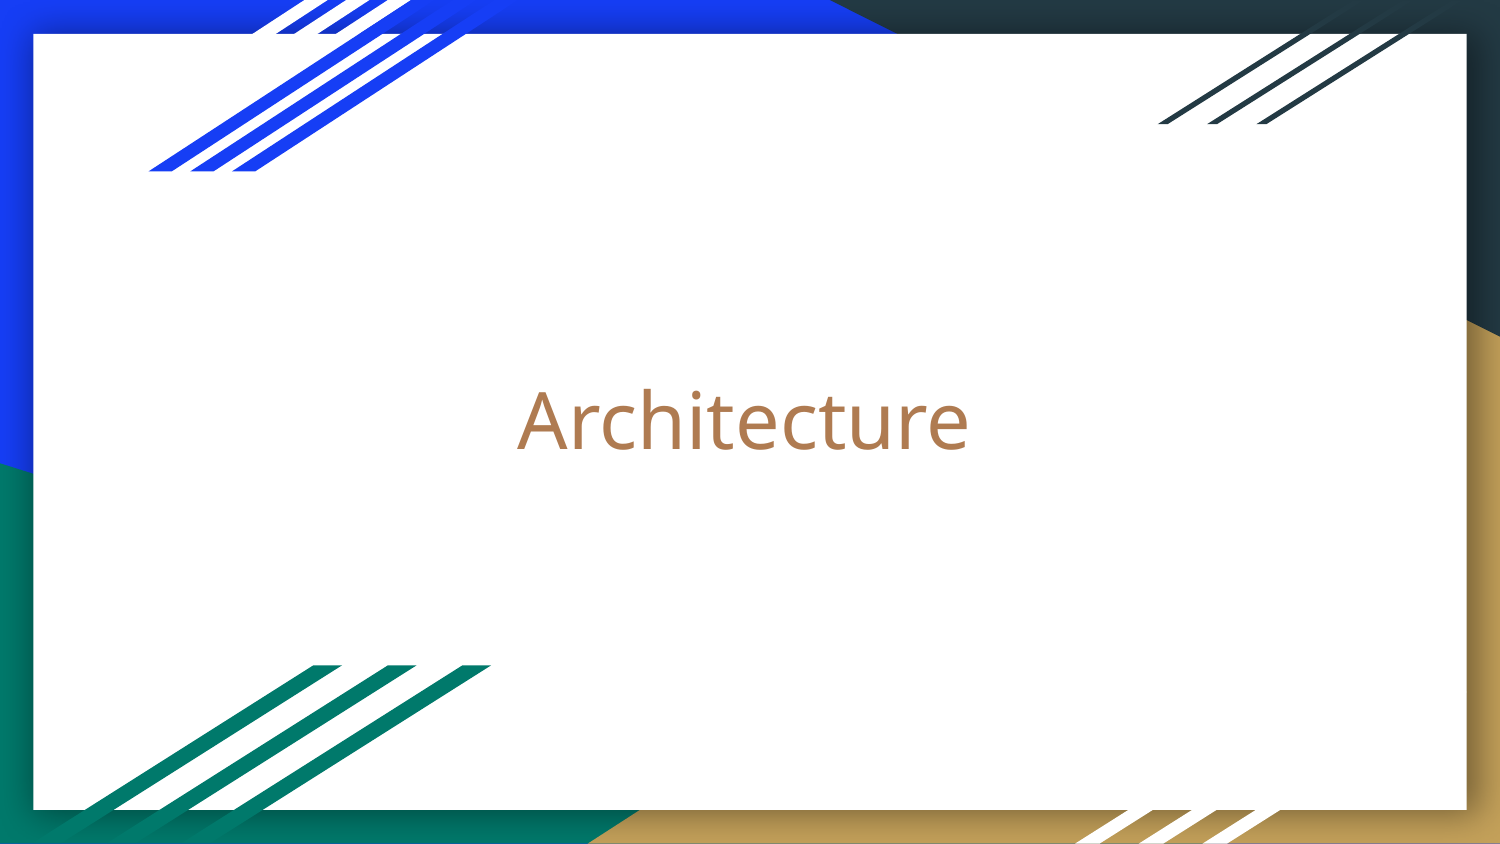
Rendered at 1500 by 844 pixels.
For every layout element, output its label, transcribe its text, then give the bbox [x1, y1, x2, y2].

title Architecture [304, 298, 1185, 537]
